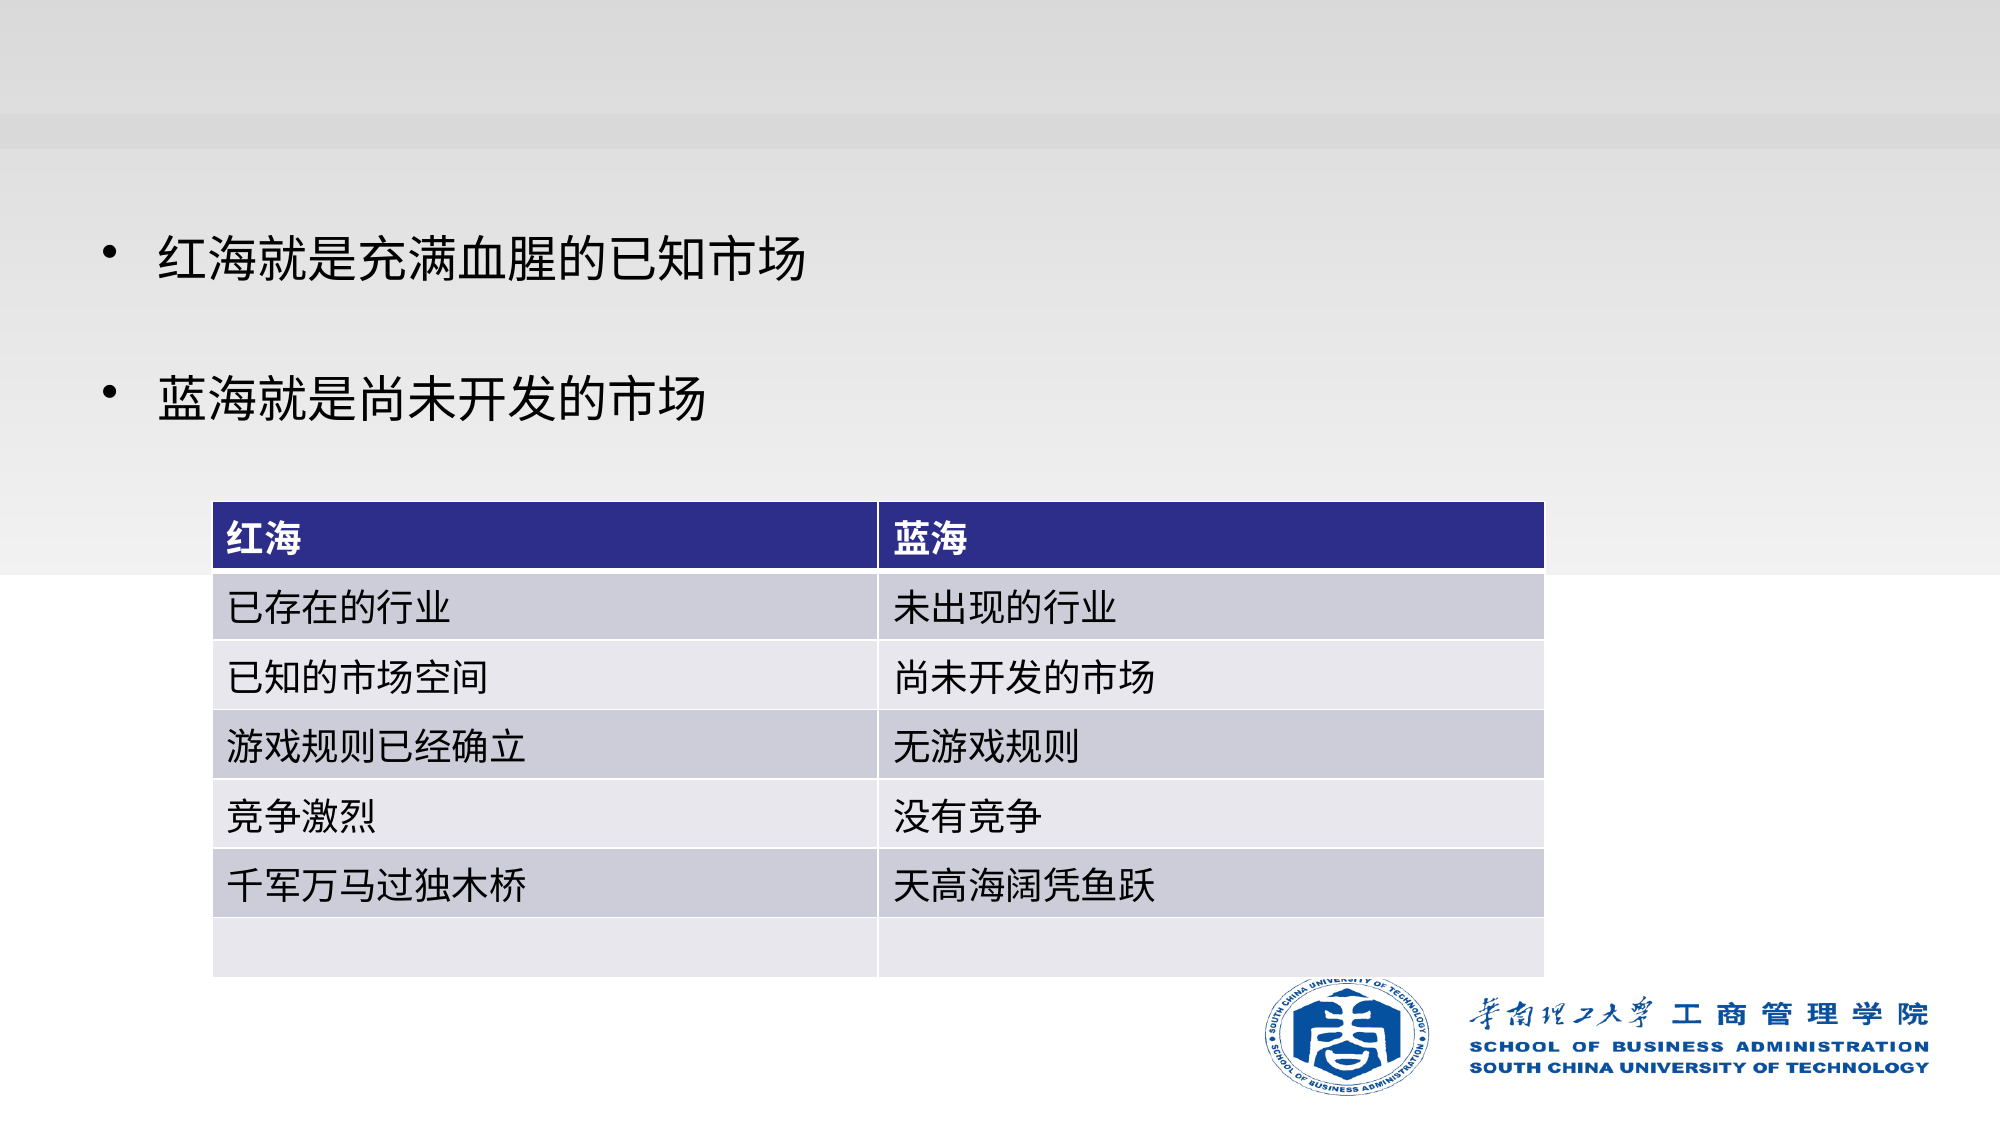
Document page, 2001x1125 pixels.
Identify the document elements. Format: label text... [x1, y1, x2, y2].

table_cell 已存在的行业 [213, 574, 877, 639]
list 红海就是充满血腥的已知市场 蓝海就是尚未开发的市场 [86, 219, 1898, 1006]
table_cell 千军万马过独木桥 [213, 849, 877, 917]
picture [1241, 941, 1961, 1125]
table_cell 没有竞争 [879, 780, 1544, 847]
table_cell [213, 918, 877, 977]
table_header 蓝海 [879, 502, 1544, 568]
table_cell 已知的市场空间 [213, 641, 877, 709]
table_cell 无游戏规则 [879, 710, 1544, 778]
table_cell 竞争激烈 [213, 780, 877, 847]
table_cell [879, 918, 1544, 977]
table_cell 未出现的行业 [879, 574, 1544, 639]
table_cell 天高海阔凭鱼跃 [879, 849, 1544, 917]
table_cell 尚未开发的市场 [879, 641, 1544, 709]
table_cell 游戏规则已经确立 [213, 710, 877, 778]
table_header 红海 [213, 502, 877, 568]
